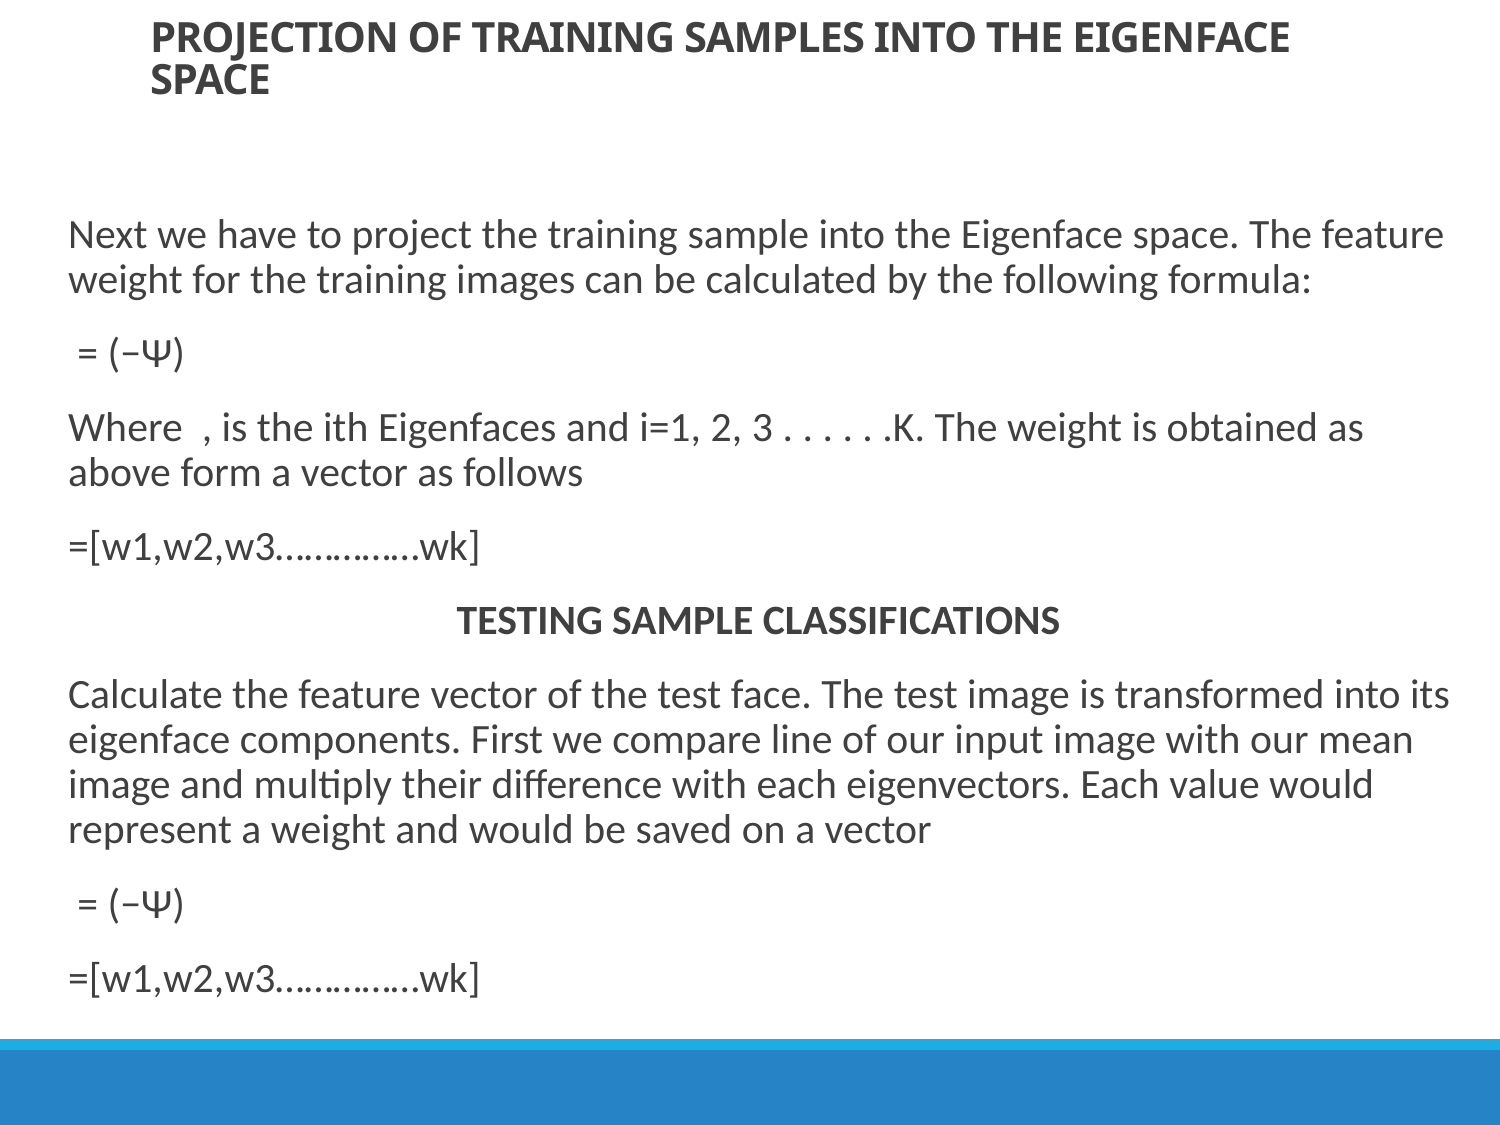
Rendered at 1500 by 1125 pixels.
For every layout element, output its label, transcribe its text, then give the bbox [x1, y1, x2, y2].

title PROJECTION OF TRAINING SAMPLES INTO THE EIGENFACE SPACE [135, 47, 1373, 161]
